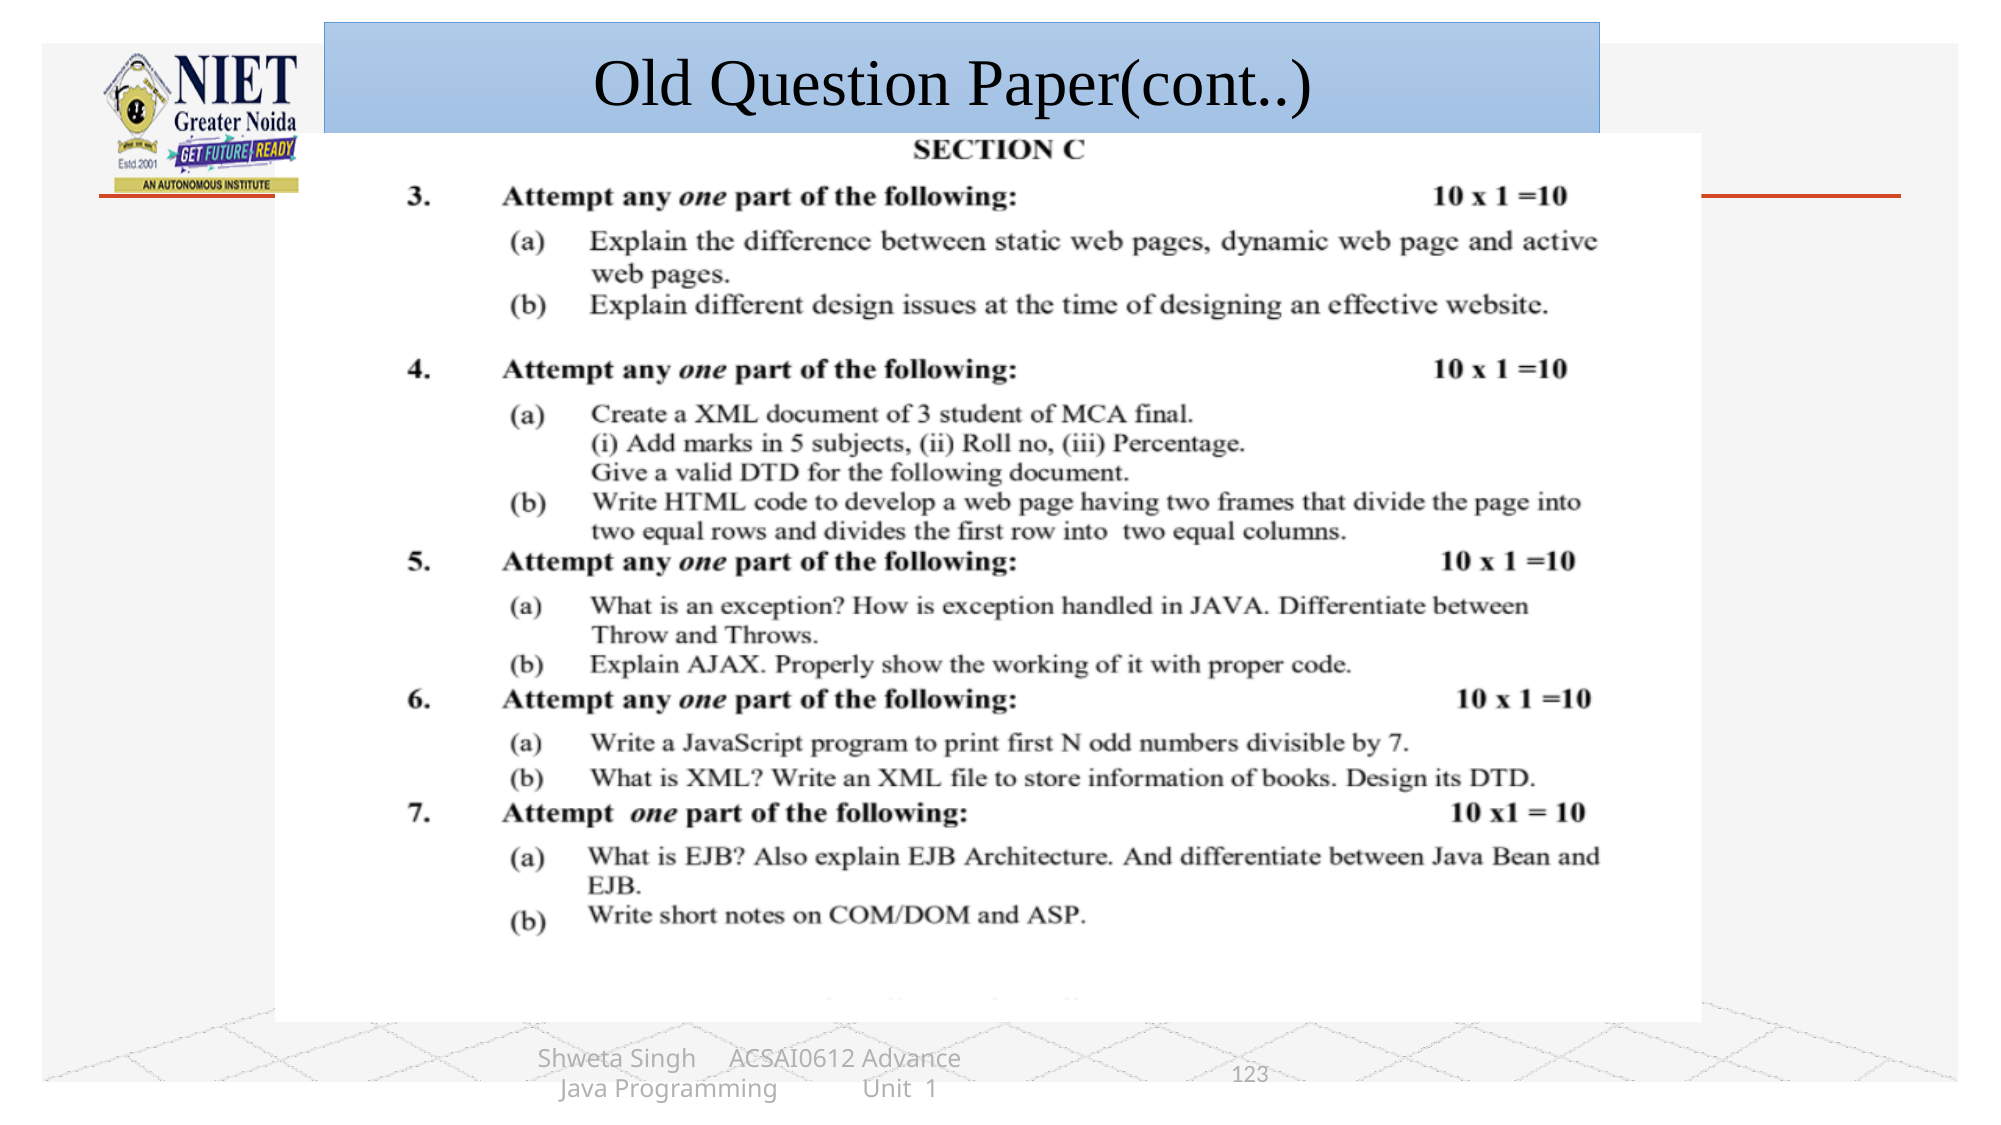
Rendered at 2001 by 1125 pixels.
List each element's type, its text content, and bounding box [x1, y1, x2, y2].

text_box Old Question Paper(cont..) [324, 22, 1600, 132]
slide_number 123 [1074, 1042, 1425, 1103]
picture [44, 53, 1956, 1081]
footer Shweta Singh ACSAI0612 Advance Java Programming Unit 1 [512, 1042, 988, 1103]
